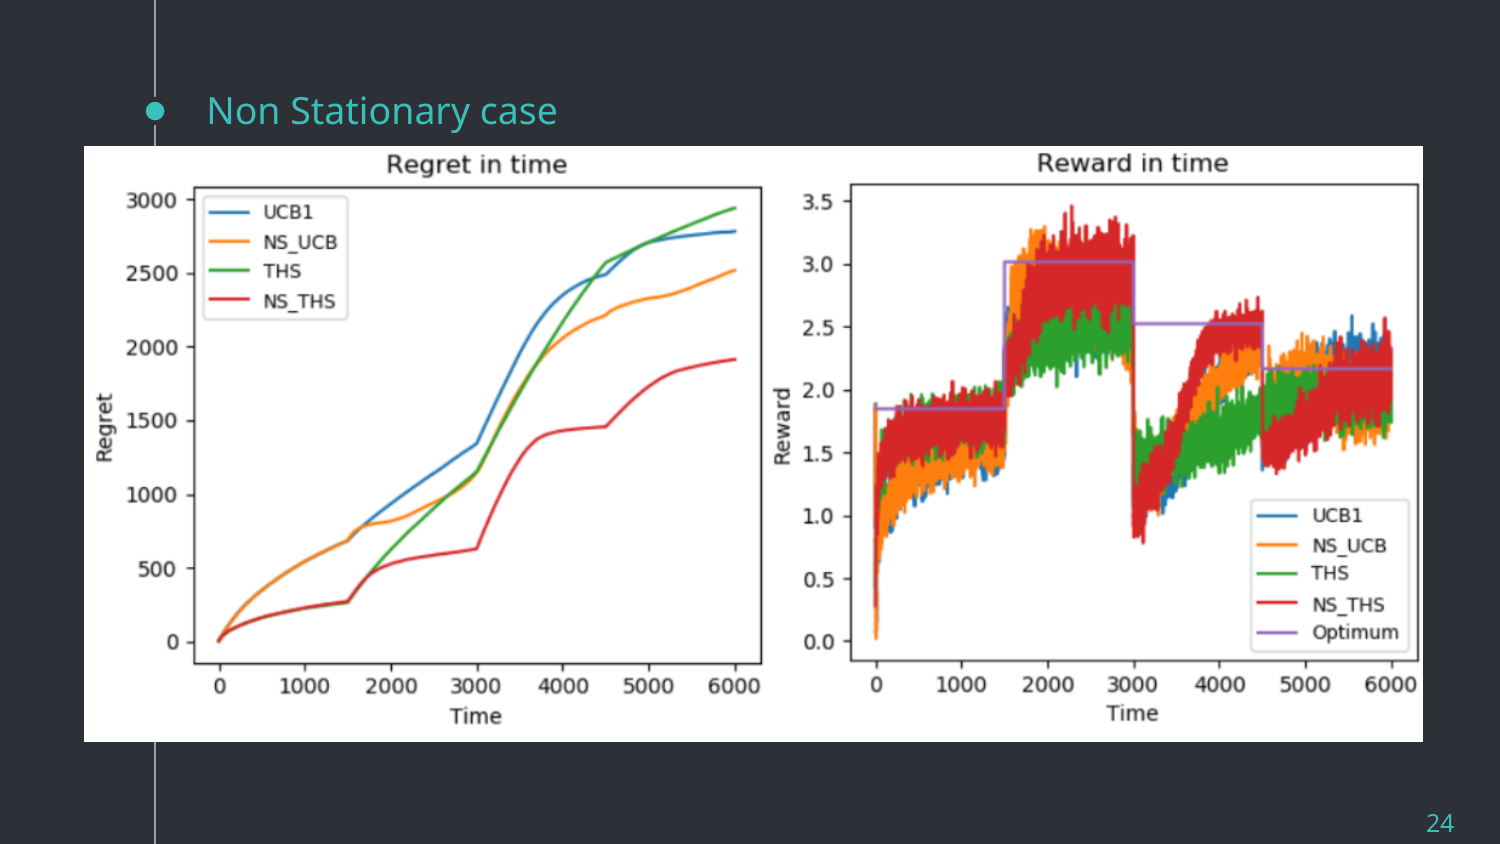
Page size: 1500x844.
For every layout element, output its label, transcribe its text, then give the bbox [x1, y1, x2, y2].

slide_number ‹#› [1410, 792, 1479, 844]
title Non Stationary case [191, 90, 1317, 145]
picture [84, 146, 1424, 743]
